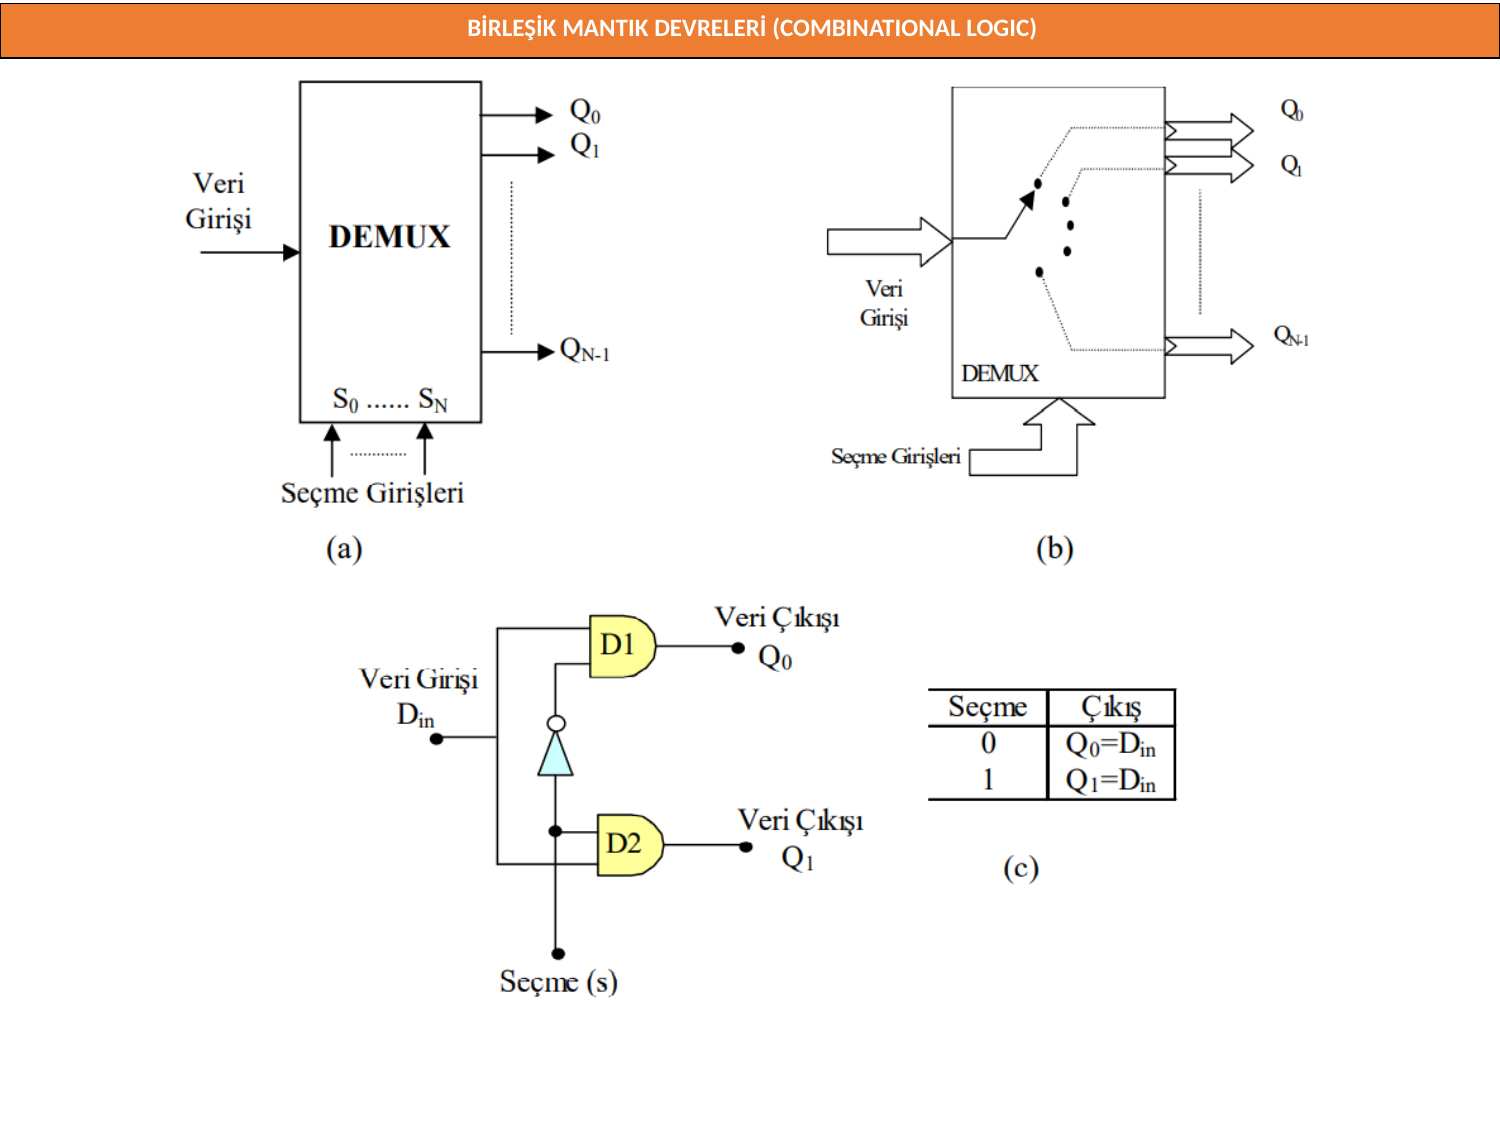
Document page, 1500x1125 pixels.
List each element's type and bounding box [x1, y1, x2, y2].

text_box [0, 3, 1500, 1111]
picture [177, 73, 1323, 1002]
